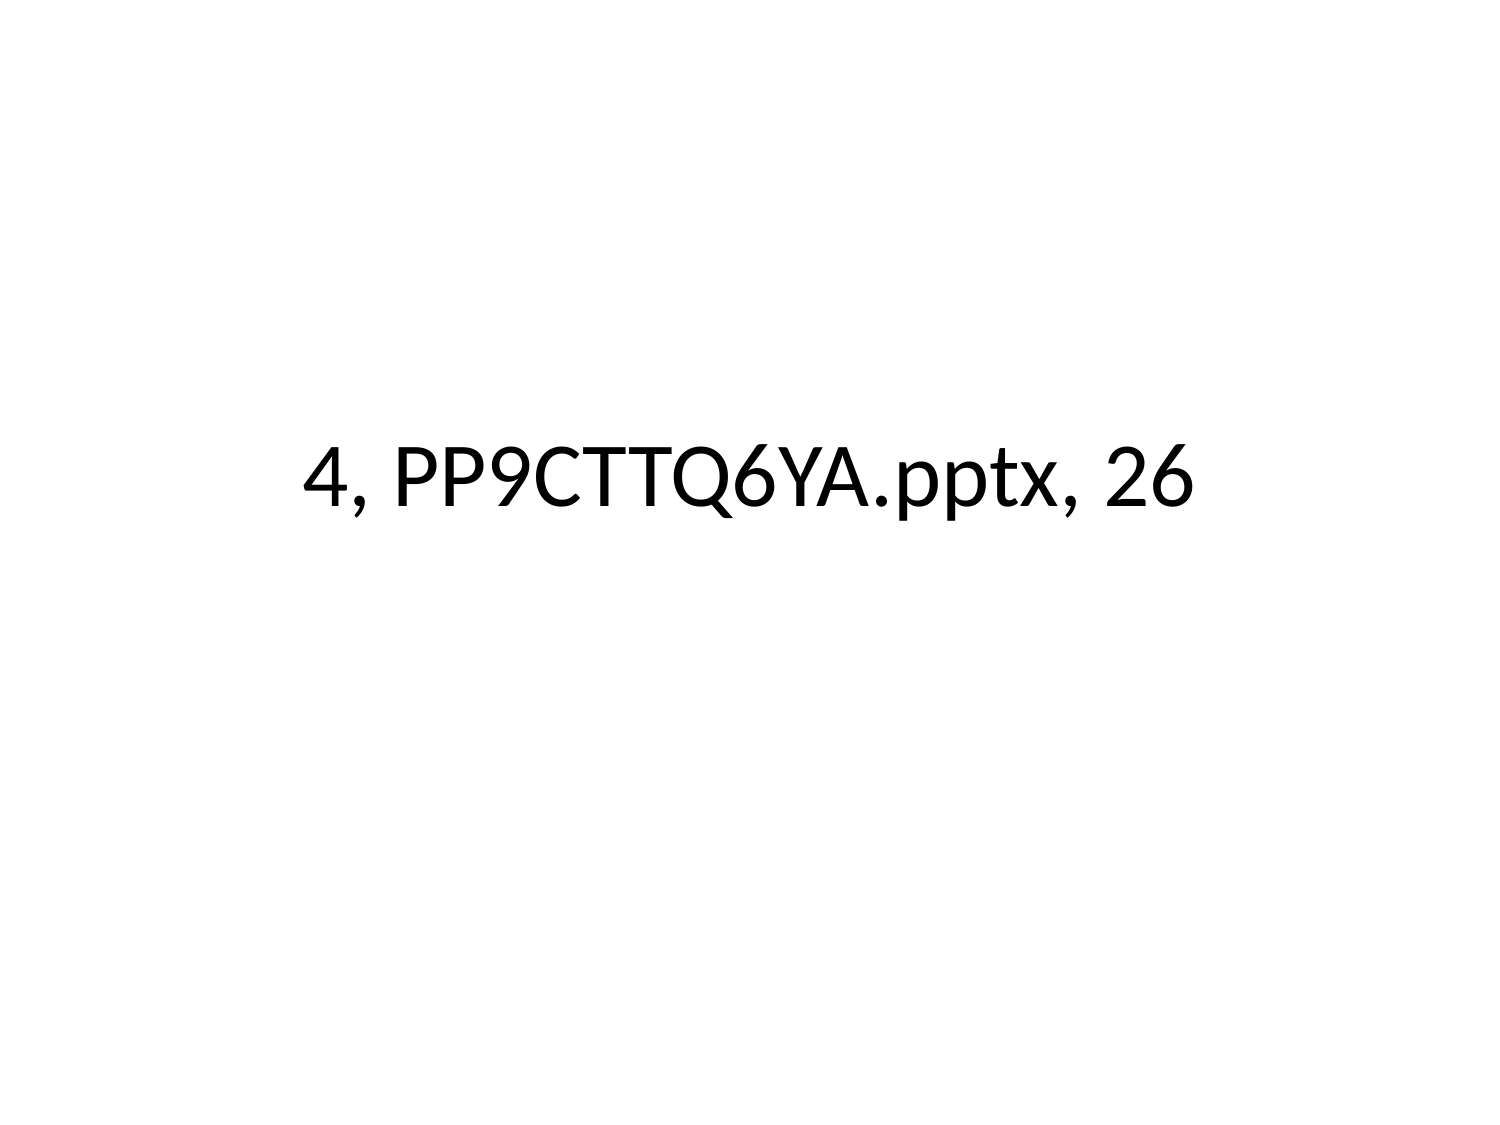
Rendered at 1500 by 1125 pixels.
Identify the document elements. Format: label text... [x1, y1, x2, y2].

title 4, PP9CTTQ6YA.pptx, 26 [112, 349, 1388, 591]
